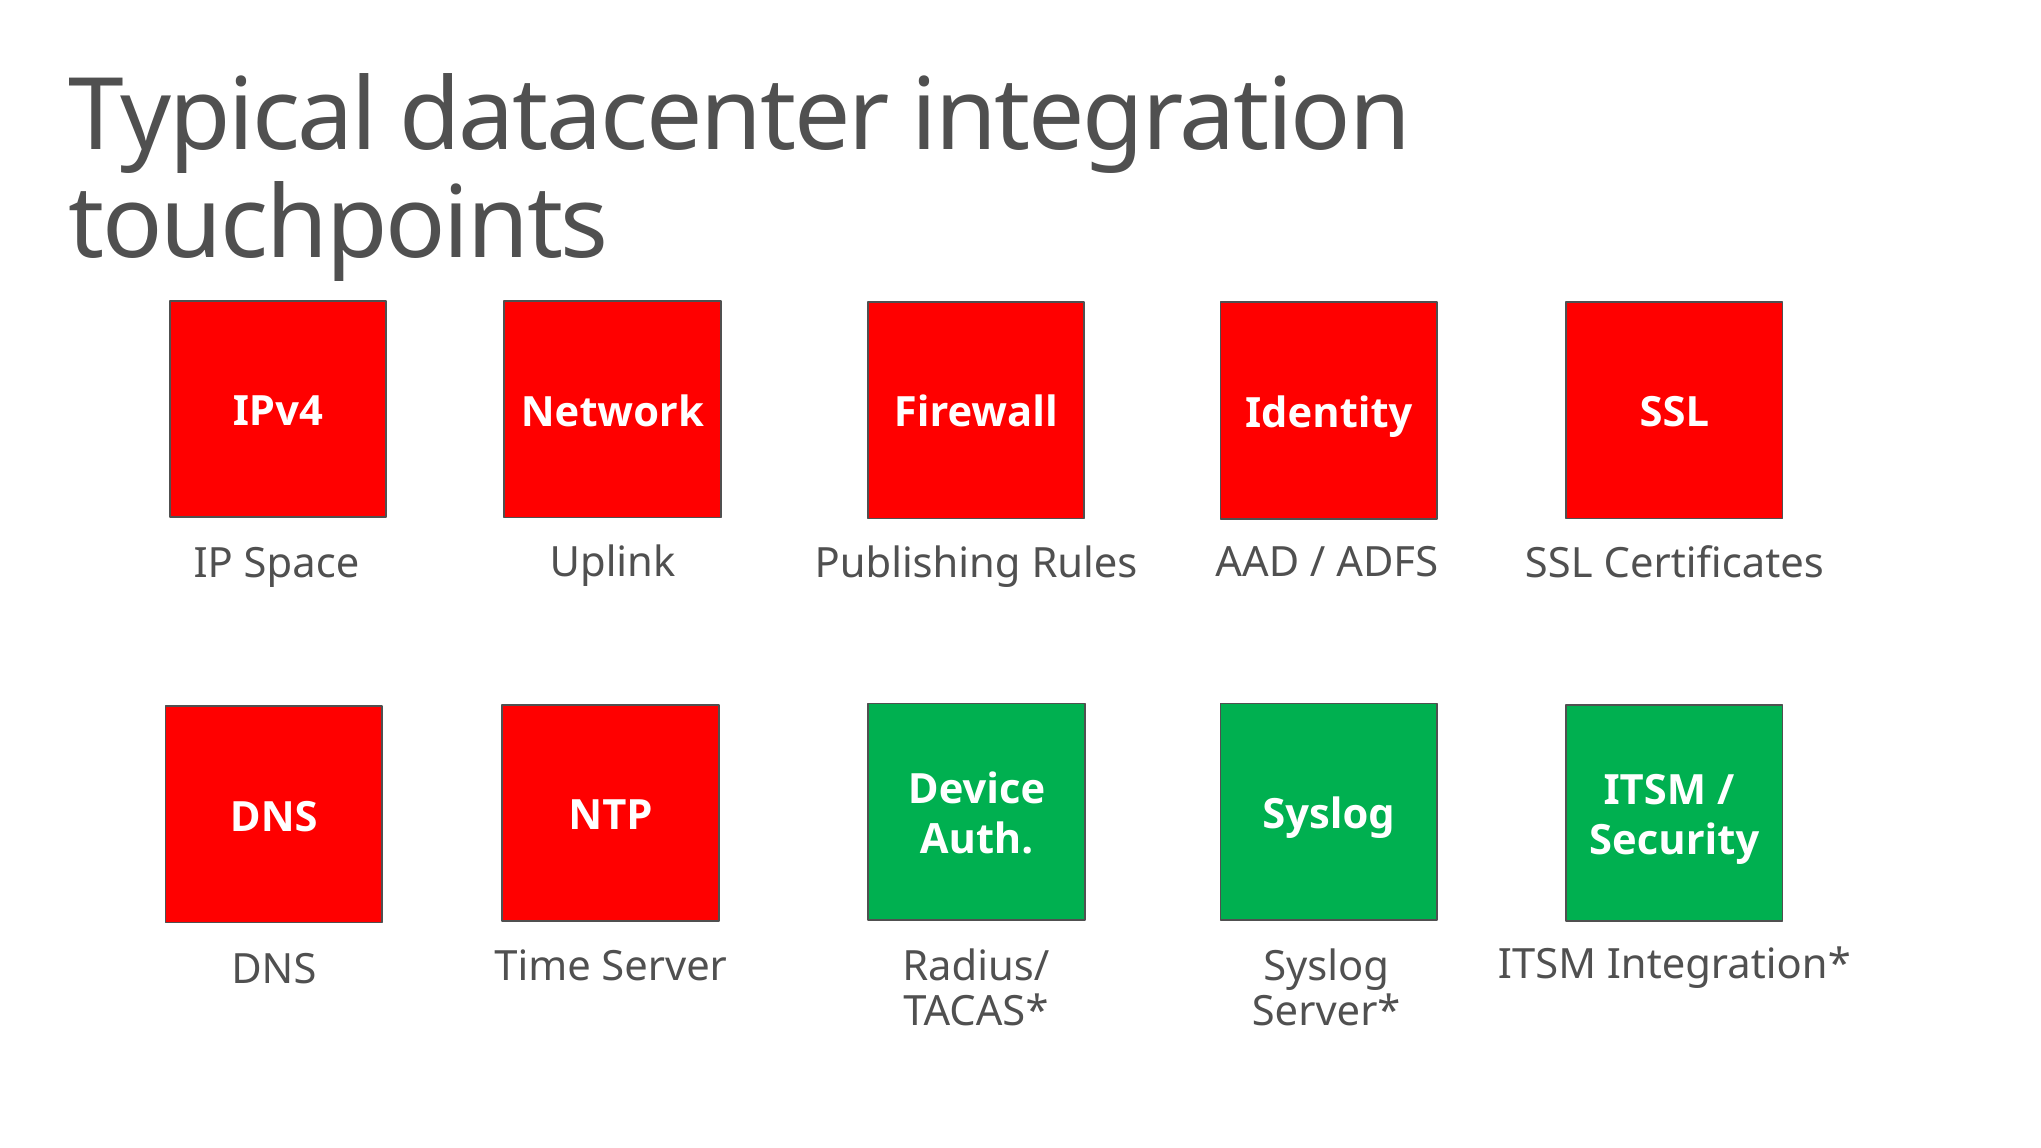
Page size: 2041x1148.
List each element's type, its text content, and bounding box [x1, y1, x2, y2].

title Typical datacenter integration touchpoints [45, 48, 1996, 199]
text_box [156, 300, 1884, 1017]
